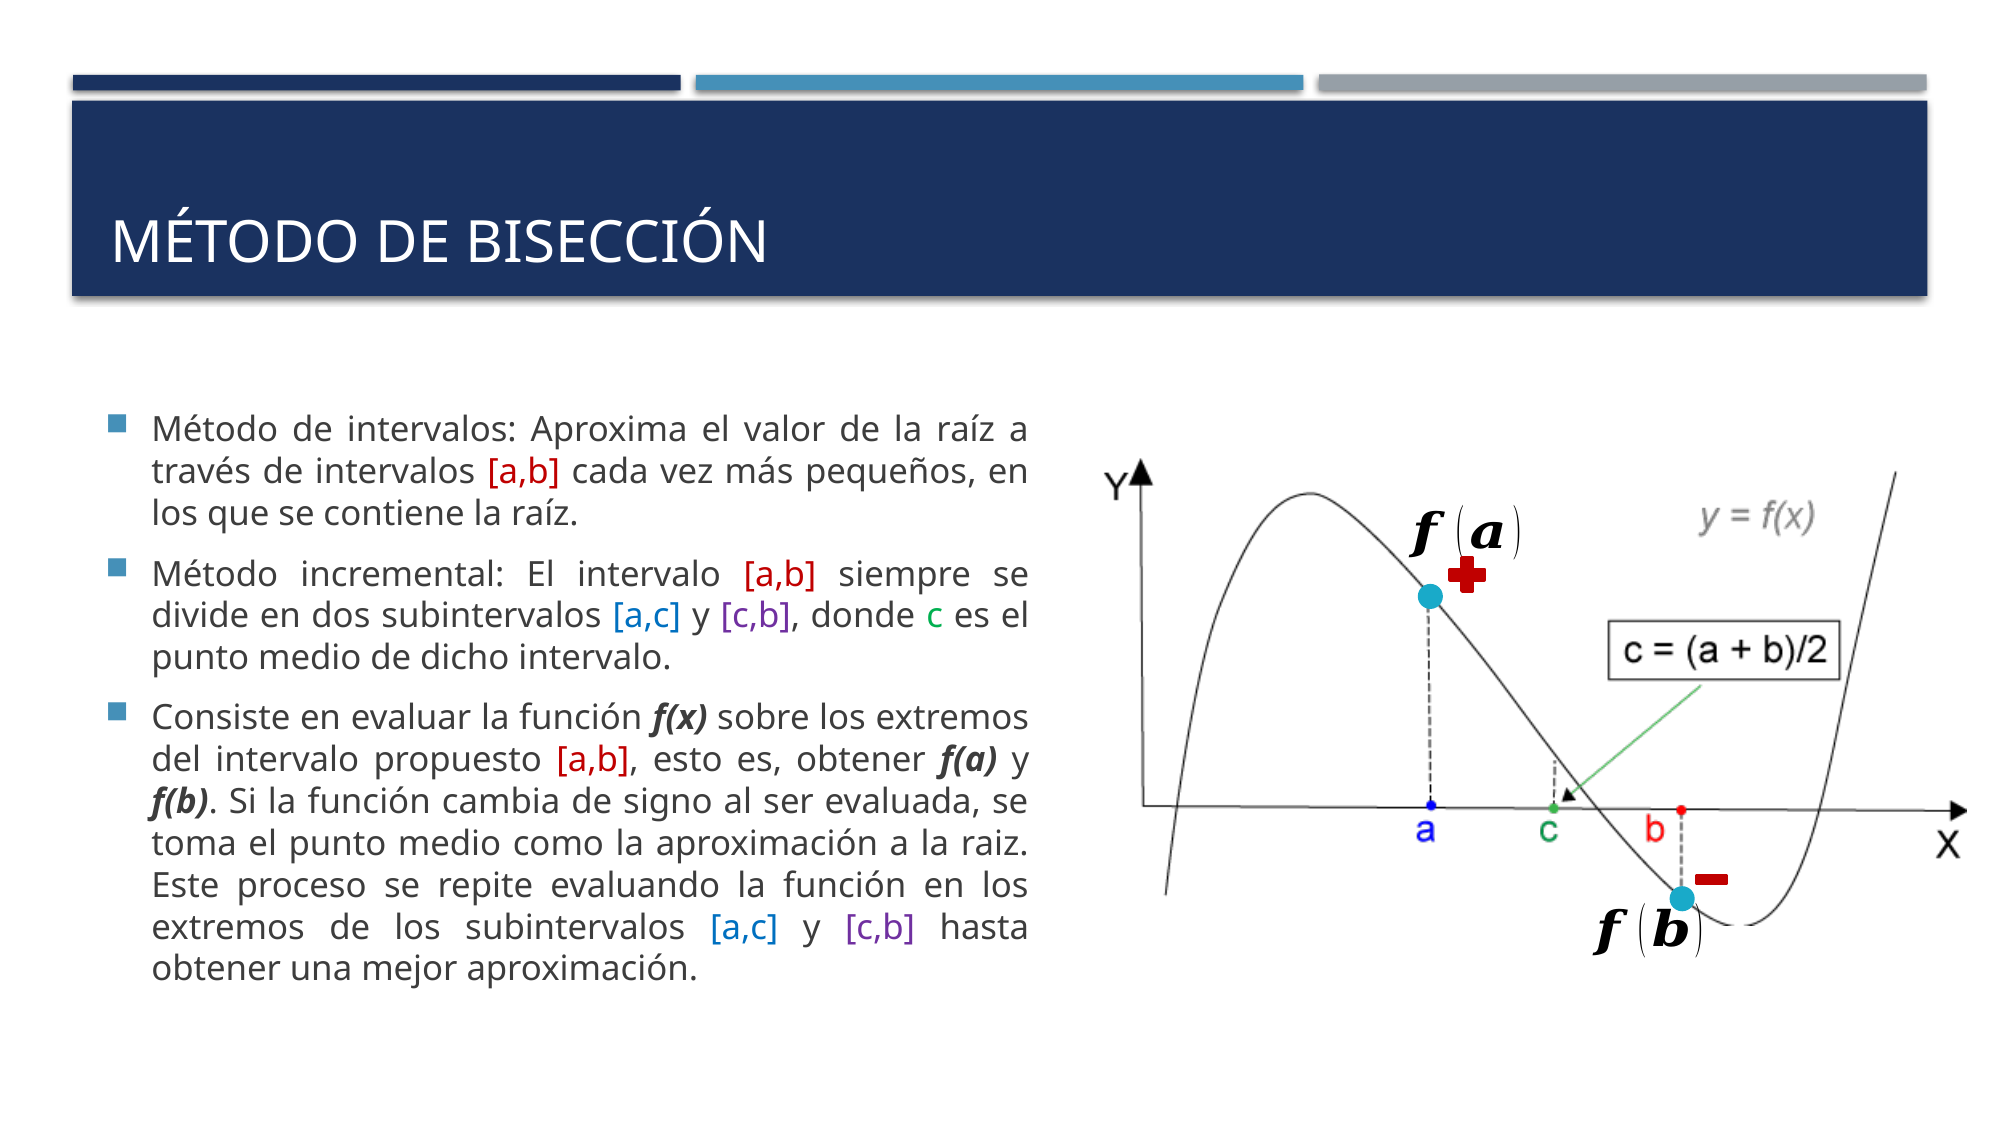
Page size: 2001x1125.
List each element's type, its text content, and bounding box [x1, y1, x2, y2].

title Método de bisección [95, 115, 1905, 282]
picture [1103, 457, 1968, 926]
list Método de intervalos: Aproxima el valor de la raíz a través de intervalos [a,b] cada vez más pequeños, en los que se contiene la raíz. Método incremental: El intervalo [a,b] siempre se divide en dos subintervalos [a,c] y [c,b], donde c es el punto medio de dicho intervalo. Consiste en evaluar la función f(x) sobre los extremos del intervalo propuesto [a,b], esto es, obtener f(a) y f(b). Si la función cambia de signo al ser evaluada, se toma el punto medio como la aproximación a la raiz. Este proceso se repite evaluando la función en los extremos de los subintervalos [a,c] y [c,b] hasta obtener una mejor aproximación. [89, 399, 1045, 1003]
